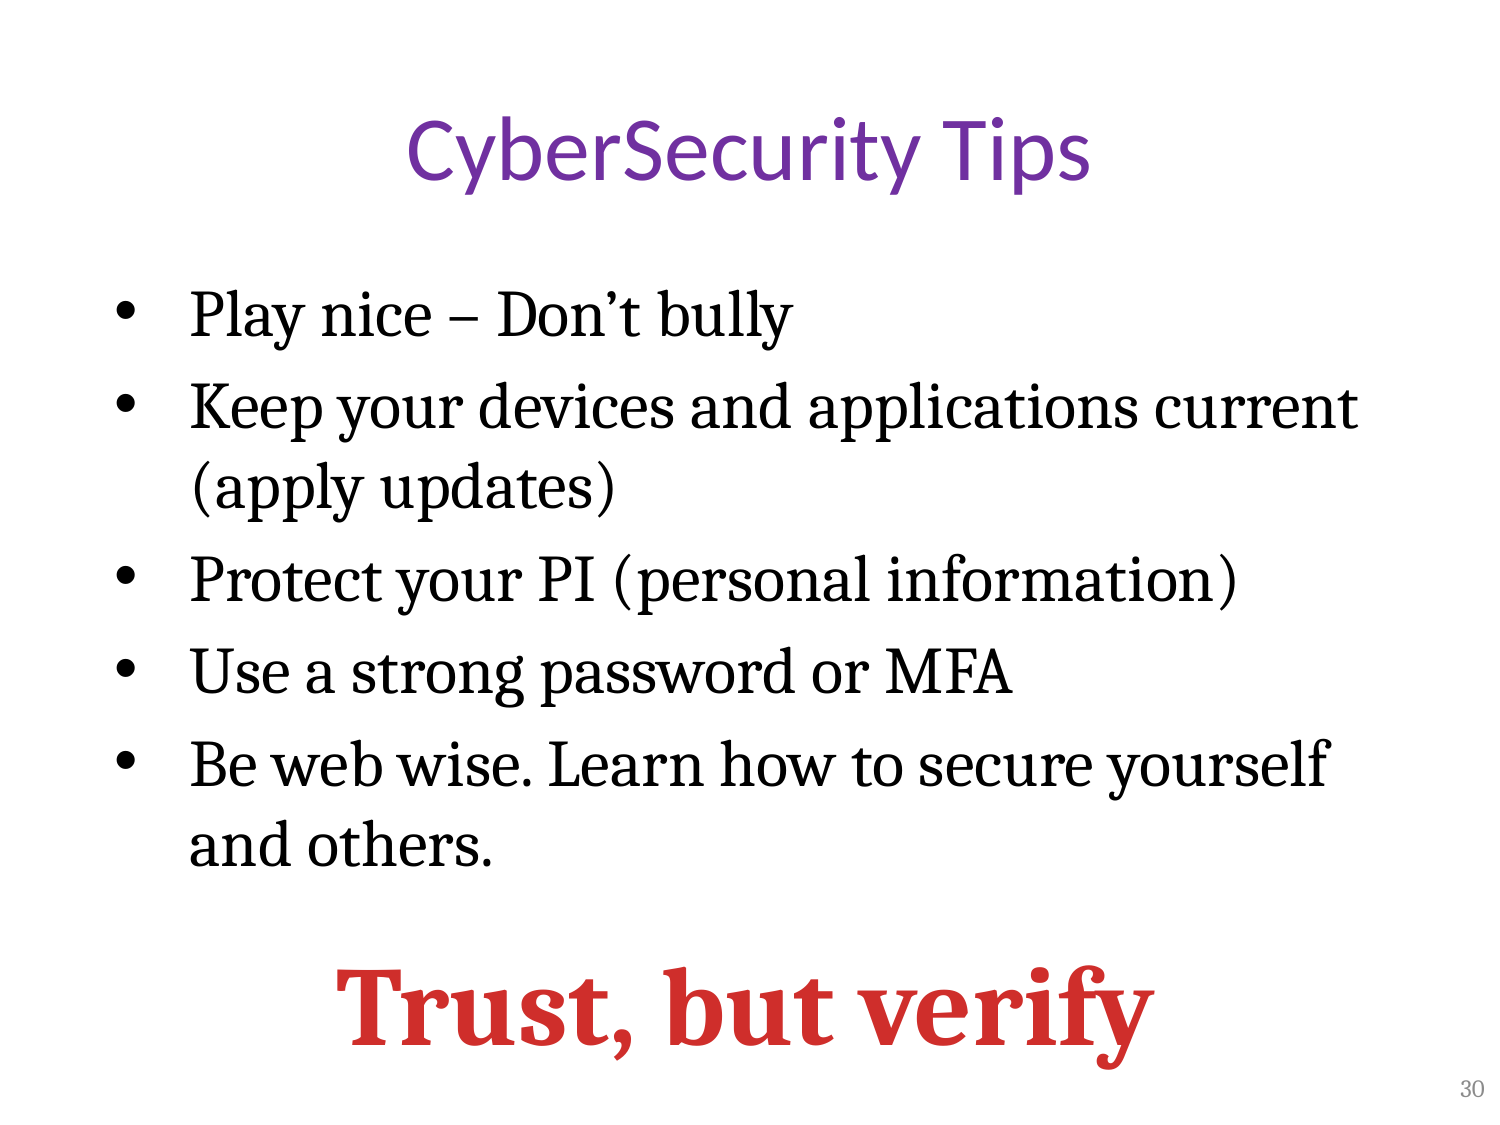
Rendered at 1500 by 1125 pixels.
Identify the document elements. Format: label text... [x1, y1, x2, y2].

text_box Play nice – Don’t bully Keep your devices and applications current (apply updates) Protect your PI (personal information) Use a strong password or MFA Be web wise. Learn how to secure yourself and others. [99, 262, 1425, 887]
title CyberSecurity Tips [75, 62, 1425, 225]
text_box Trust, but verify [321, 925, 1170, 1076]
slide_number 30 [1149, 1050, 1500, 1125]
